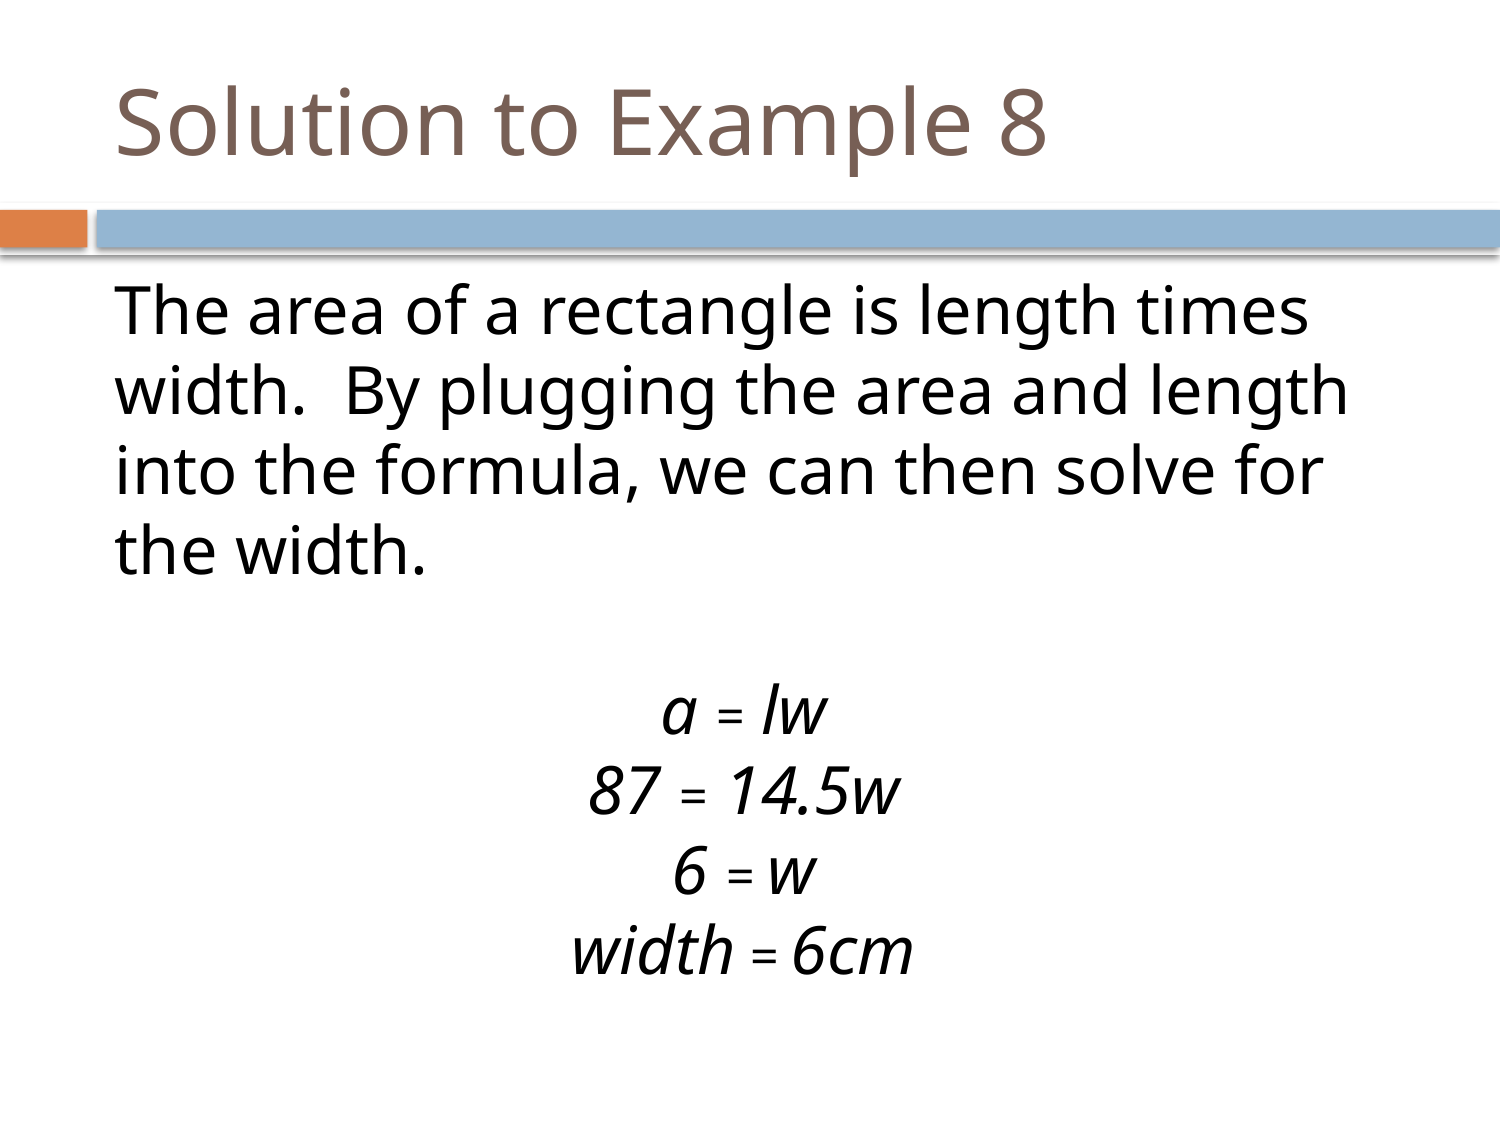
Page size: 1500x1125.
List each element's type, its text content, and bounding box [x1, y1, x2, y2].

title Solution to Example 8 [99, 37, 1438, 200]
list The area of a rectangle is length times width. By plugging the area and length into the formula, we can then solve for the width. a = lw 87 = 14.5w 6 = w width = 6cm [99, 260, 1388, 988]
